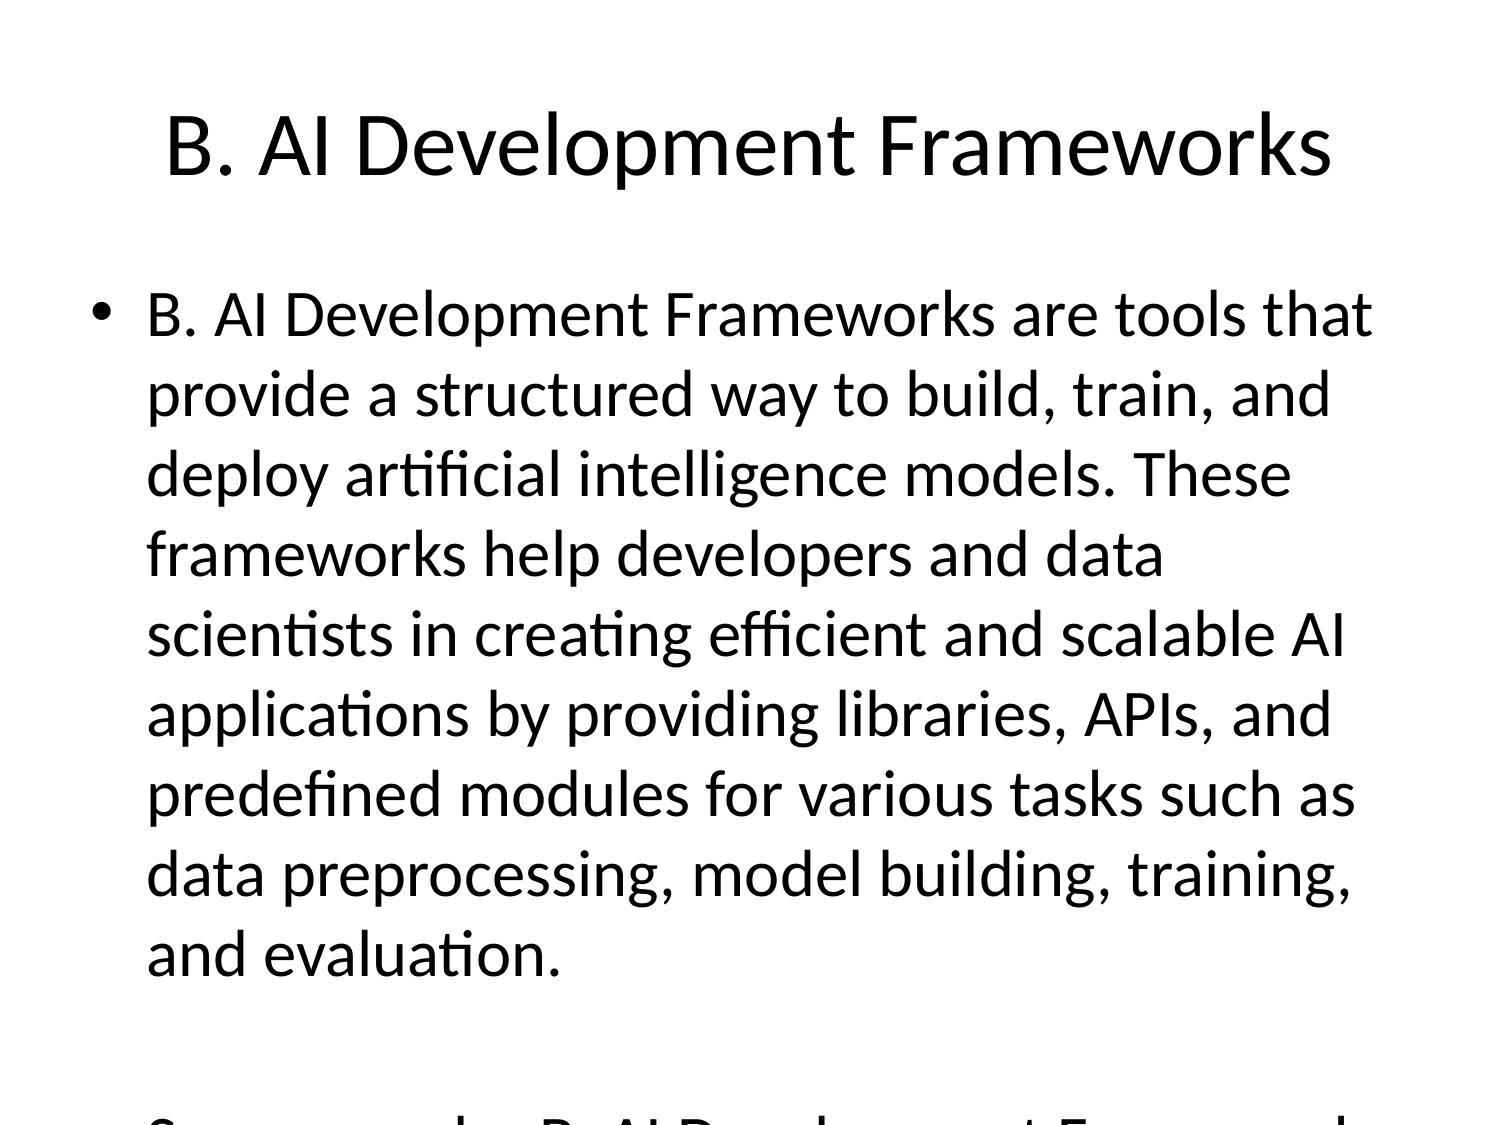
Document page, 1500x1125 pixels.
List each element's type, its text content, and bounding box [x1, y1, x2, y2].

title B. AI Development Frameworks [75, 45, 1425, 233]
list B. AI Development Frameworks are tools that provide a structured way to build, train, and deploy artificial intelligence models. These frameworks help developers and data scientists in creating efficient and scalable AI applications by providing libraries, APIs, and predefined modules for various tasks such as data preprocessing, model building, training, and evaluation. Some popular B. AI Development Frameworks include: 1. TensorFlow: Developed by Google Brain, TensorFlow is an open-source deep learning framework that allows for building and training neural networks efficiently. It supports a wide range of platforms, from mobile devices to large-scale distributed systems, and offers high-level APIs for easy model building. 2. PyTorch: Developed by Facebook's AI Research lab, PyTorch is another popular open-source deep learning framework that provides dynamic computational graphs, making it easier to debug and experiment with models. It is widely used in research and production environments for various machine learning tasks. 3. Keras: Keras is a high-level neural networks API written in Python that can run on top of TensorFlow, Theano, or Microsoft Cognitive Toolkit. It allows for fast prototyping of neural network models and supports both convolutional and recurrent networks. 4. Scikit-learn: Scikit-learn is a machine learning library in Python that provides simple and efficient tools for data mining and data analysis. It contains a wide range of algorithms for classification, regression, clustering, dimensionality reduction, and more. 5. Apache MXNet: Apache MXNet is a scalable and efficient deep learning framework that supports various programming languages such as Python, Scala, and R. It is known for its flexibility and ease of use, making it suitable for both research and production environments. These frameworks play a crucial role in the development of AI applications by providing the necessary tools and infrastructure to work with complex machine learning models. Developers can choose a framework based on their specific requirements, programming language preferences, and level of expertise in machine learning. Each framework has its strengths and weaknesses, so it's essential to evaluate them based on the specific use case and goals of the AI project. [75, 262, 1425, 1005]
